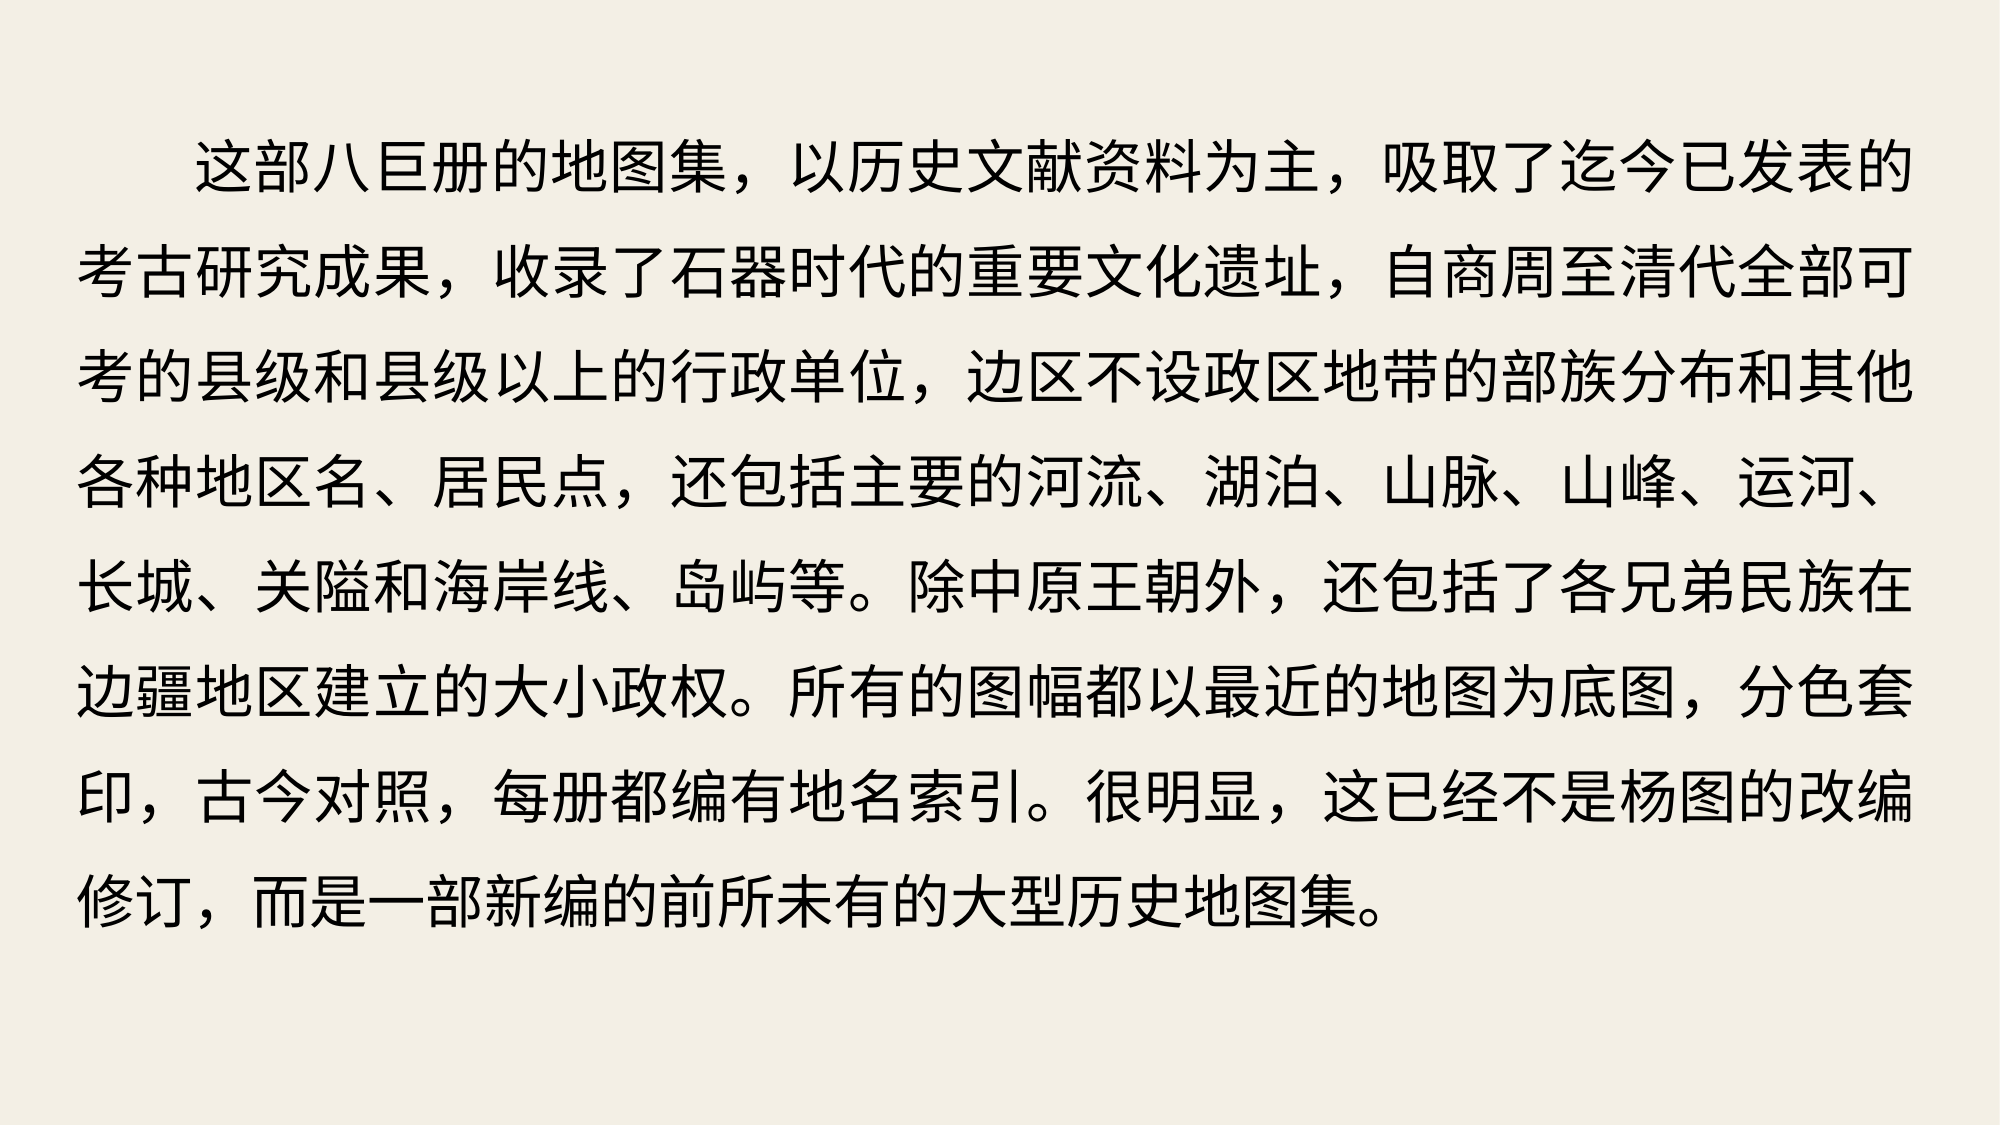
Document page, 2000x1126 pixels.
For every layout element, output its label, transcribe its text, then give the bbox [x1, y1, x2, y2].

text_box 这部八巨册的地图集，以历史文献资料为主，吸取了迄今已发表的考古研究成果，收录了石器时代的重要文化遗址，自商周至清代全部可考的县级和县级以上的行政单位，边区不设政区地带的部族分布和其他各种地区名、居民点，还包括主要的河流、湖泊、山脉、山峰、运河、长城、关隘和海岸线、岛屿等。除中原王朝外，还包括了各兄弟民族在边疆地区建立的大小政权。所有的图幅都以最近的地图为底图，分色套印，古今对照，每册都编有地名索引。很明显，这已经不是杨图的改编修订，而是一部新编的前所未有的大型历史地图集。 [56, 85, 1935, 946]
